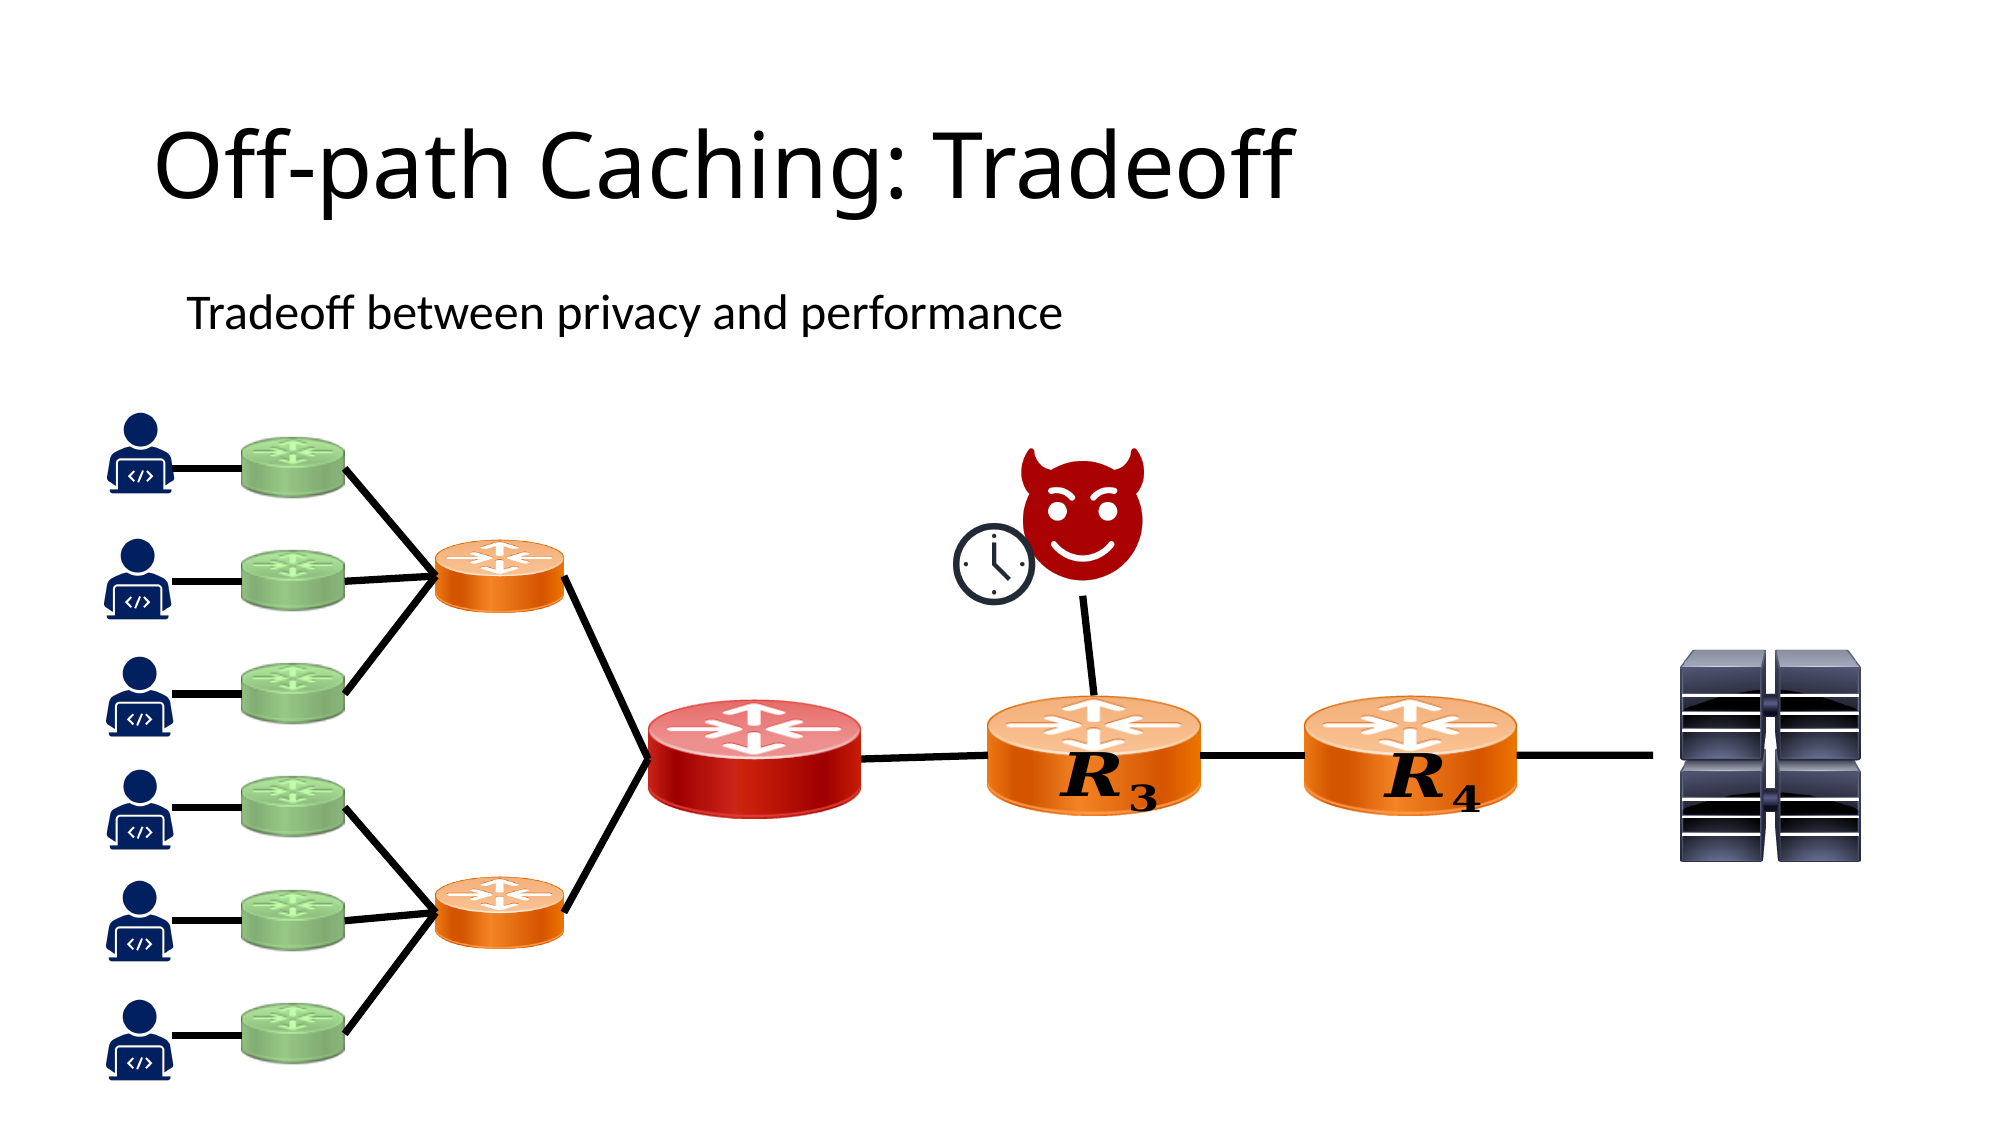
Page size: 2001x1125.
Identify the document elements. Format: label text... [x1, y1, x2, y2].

picture [1304, 695, 1517, 816]
picture [241, 755, 345, 859]
picture [942, 445, 1158, 616]
picture [90, 398, 191, 499]
picture [87, 524, 188, 625]
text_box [344, 912, 436, 1034]
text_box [344, 807, 436, 912]
picture [241, 416, 345, 520]
picture [241, 982, 345, 1086]
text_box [861, 755, 988, 760]
picture [89, 985, 190, 1086]
picture [436, 876, 564, 949]
picture [649, 699, 861, 820]
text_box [563, 575, 649, 760]
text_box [344, 468, 436, 575]
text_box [1082, 595, 1094, 696]
picture [436, 539, 564, 613]
picture [241, 869, 344, 973]
picture [90, 755, 190, 855]
picture [241, 529, 344, 633]
text_box Tradeoff between privacy and performance [171, 272, 1267, 408]
picture [1652, 638, 1887, 873]
picture [241, 642, 345, 746]
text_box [563, 760, 649, 913]
title Off-path Caching: Tradeoff [137, 59, 1863, 278]
picture [89, 866, 190, 967]
picture [89, 642, 190, 742]
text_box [344, 575, 436, 694]
picture [987, 695, 1201, 816]
